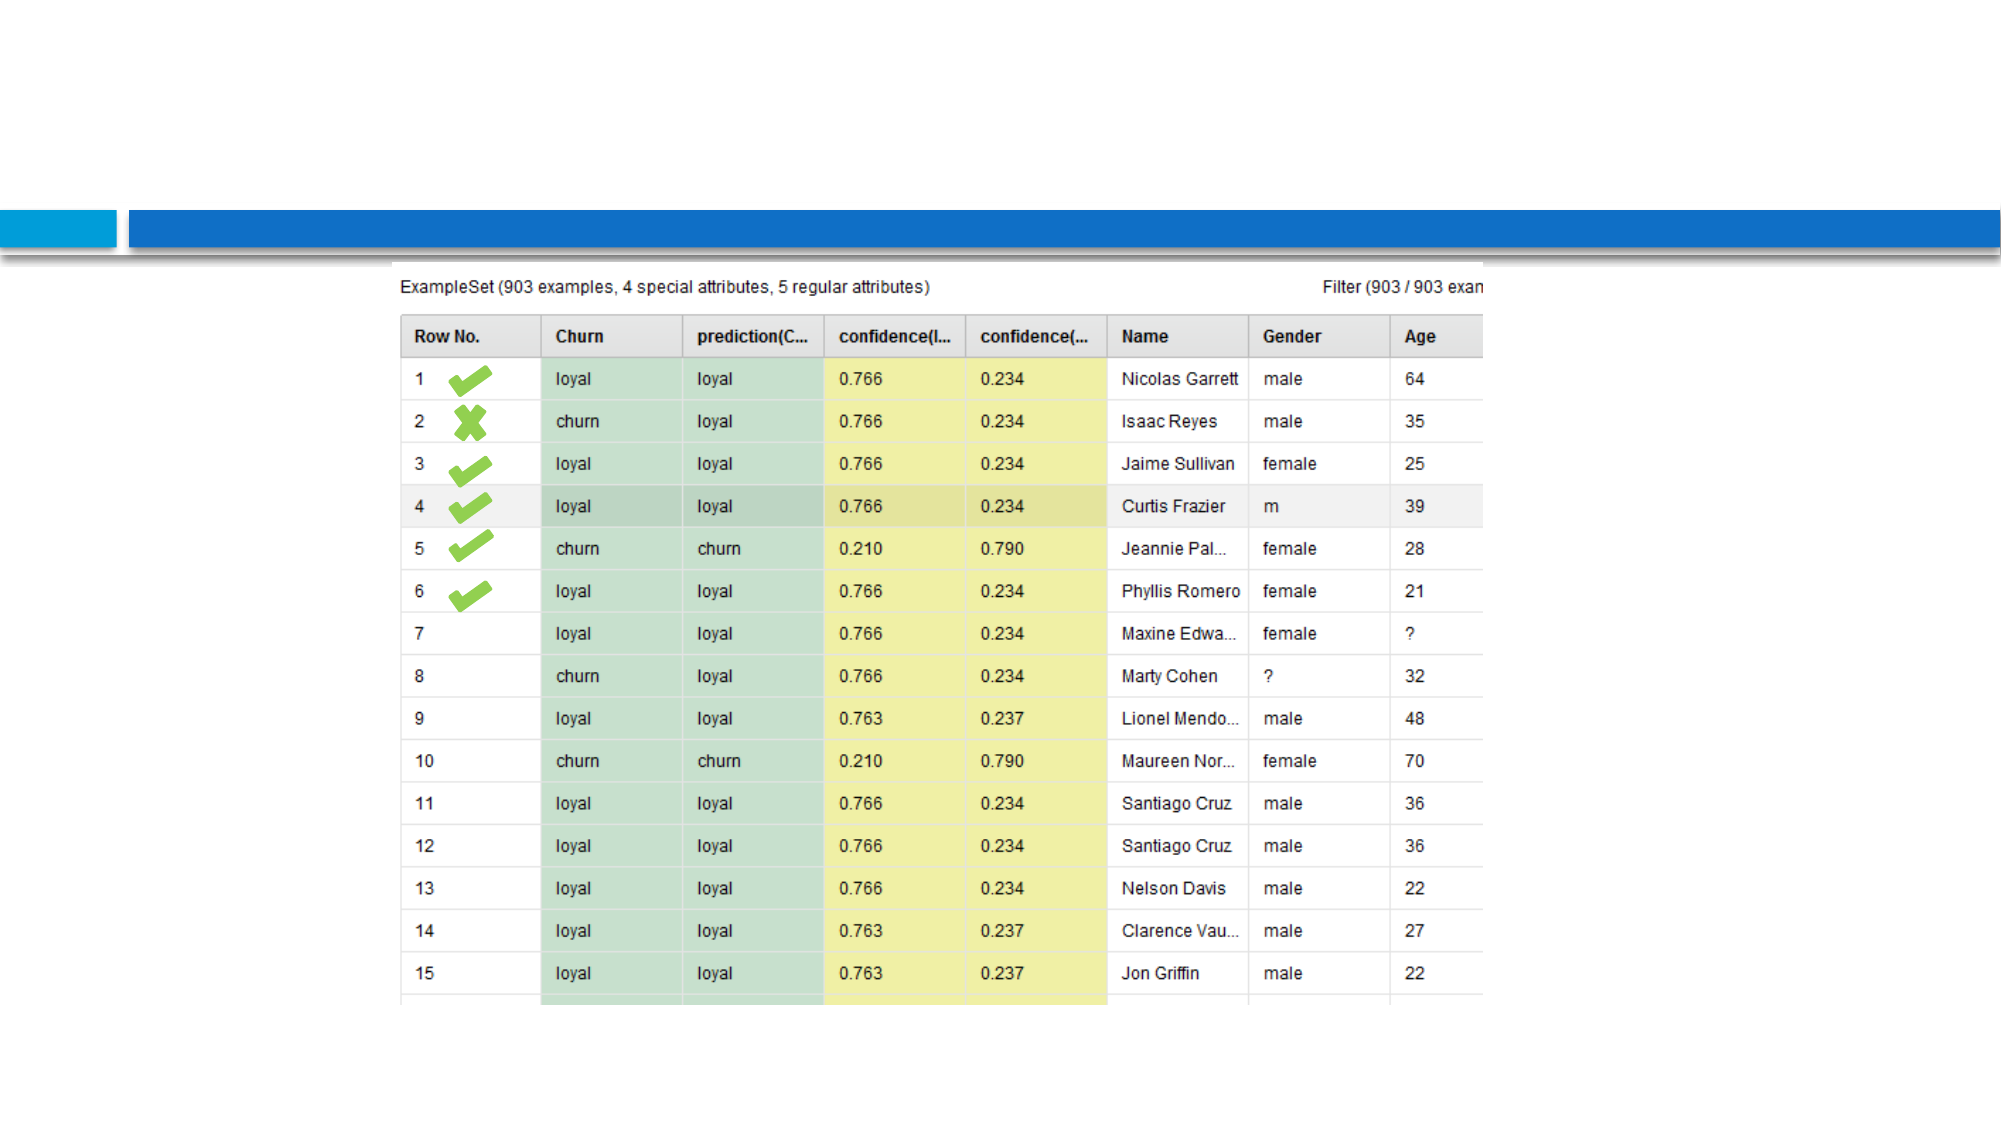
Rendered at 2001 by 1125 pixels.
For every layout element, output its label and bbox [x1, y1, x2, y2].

list [391, 262, 1483, 1006]
